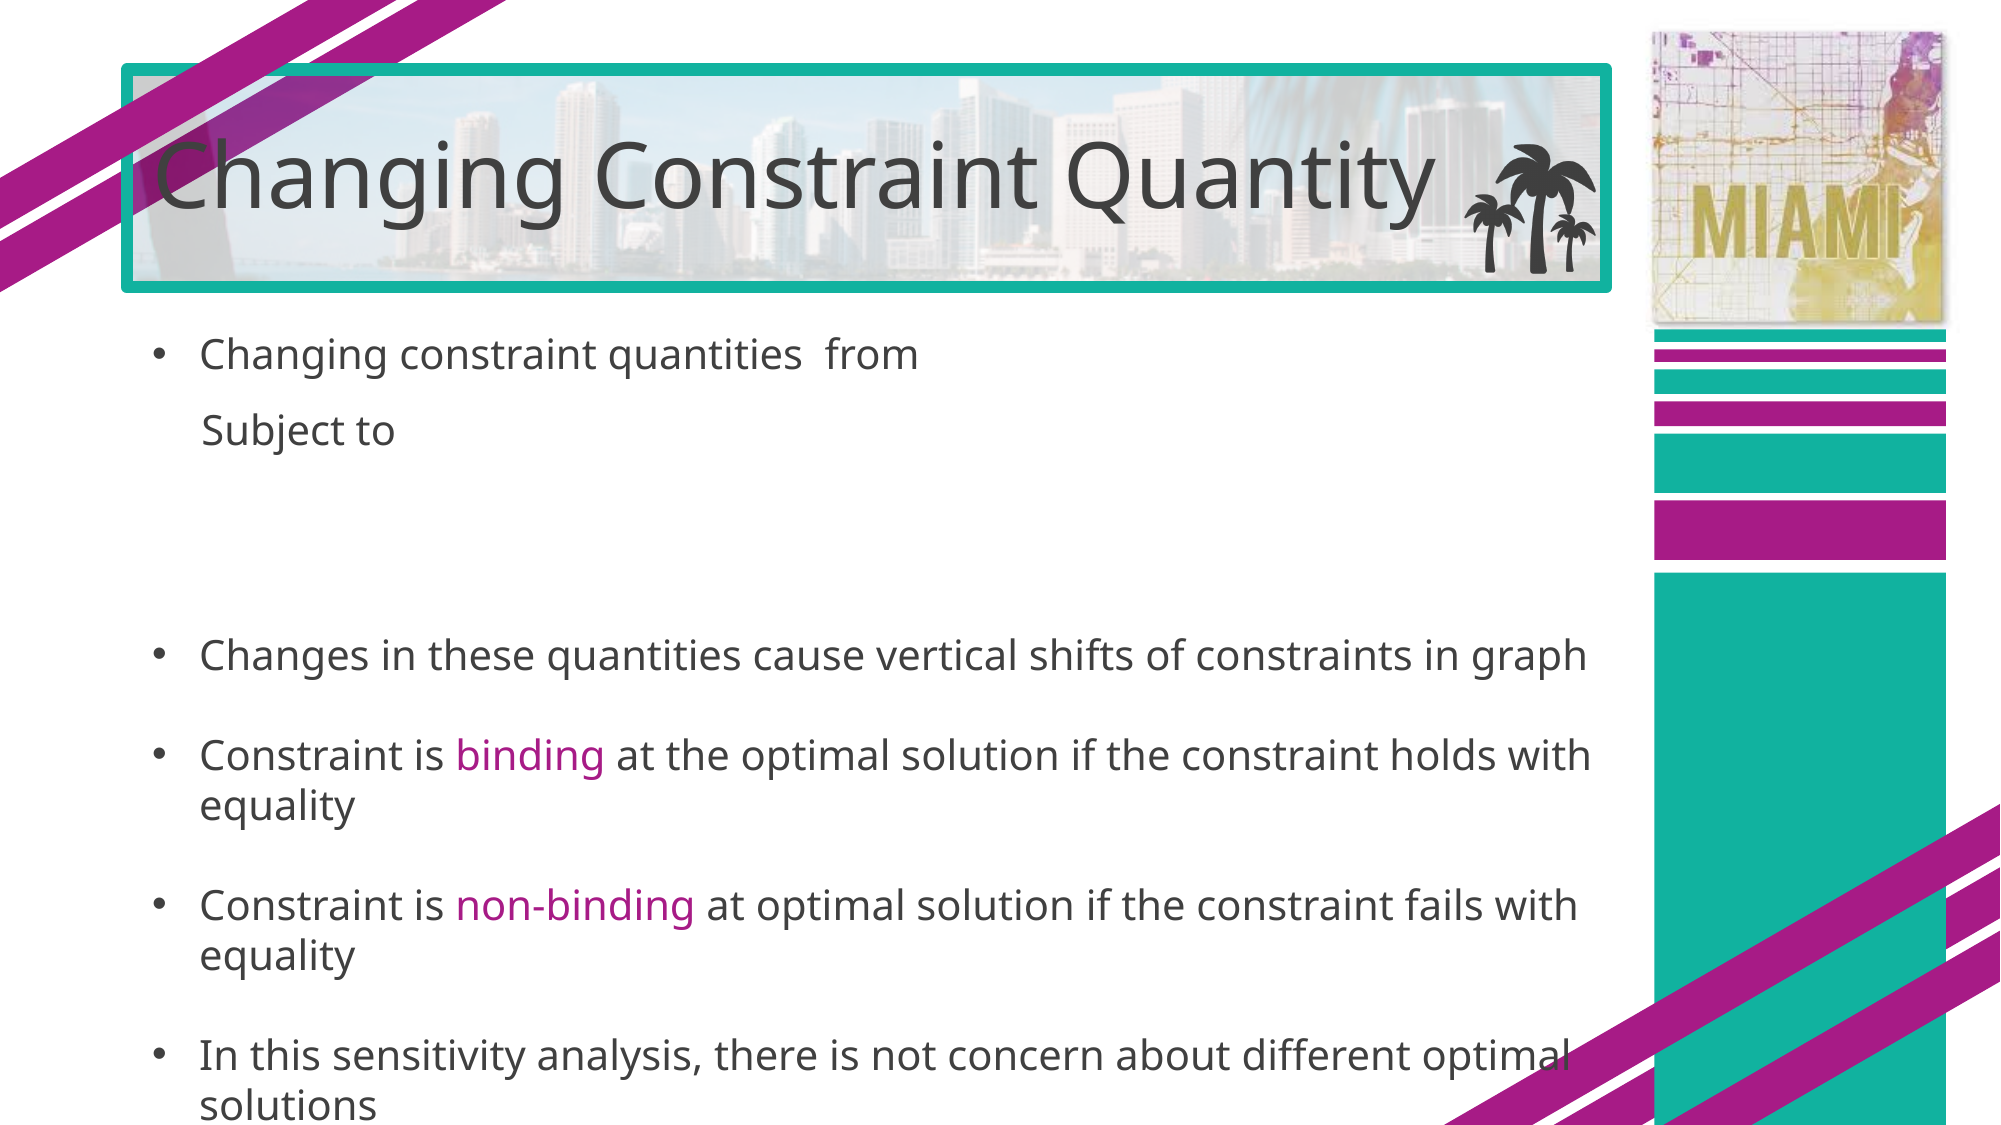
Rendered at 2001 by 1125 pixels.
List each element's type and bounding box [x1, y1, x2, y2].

text_box [1653, 499, 1947, 561]
text_box [1653, 368, 1947, 395]
text_box [1947, 866, 2000, 951]
text_box [1551, 1066, 1653, 1125]
text_box [296, 0, 509, 69]
text_box [1653, 572, 1947, 1002]
text_box [181, 0, 399, 72]
text_box [0, 104, 126, 231]
text_box [1653, 400, 1947, 427]
text_box [1661, 929, 2000, 1125]
text_box [1441, 802, 2000, 1125]
text_box [0, 167, 126, 294]
text_box [1653, 888, 1947, 1125]
picture [126, 72, 1621, 288]
text_box [1653, 433, 1947, 494]
list [1621, 7, 1974, 360]
